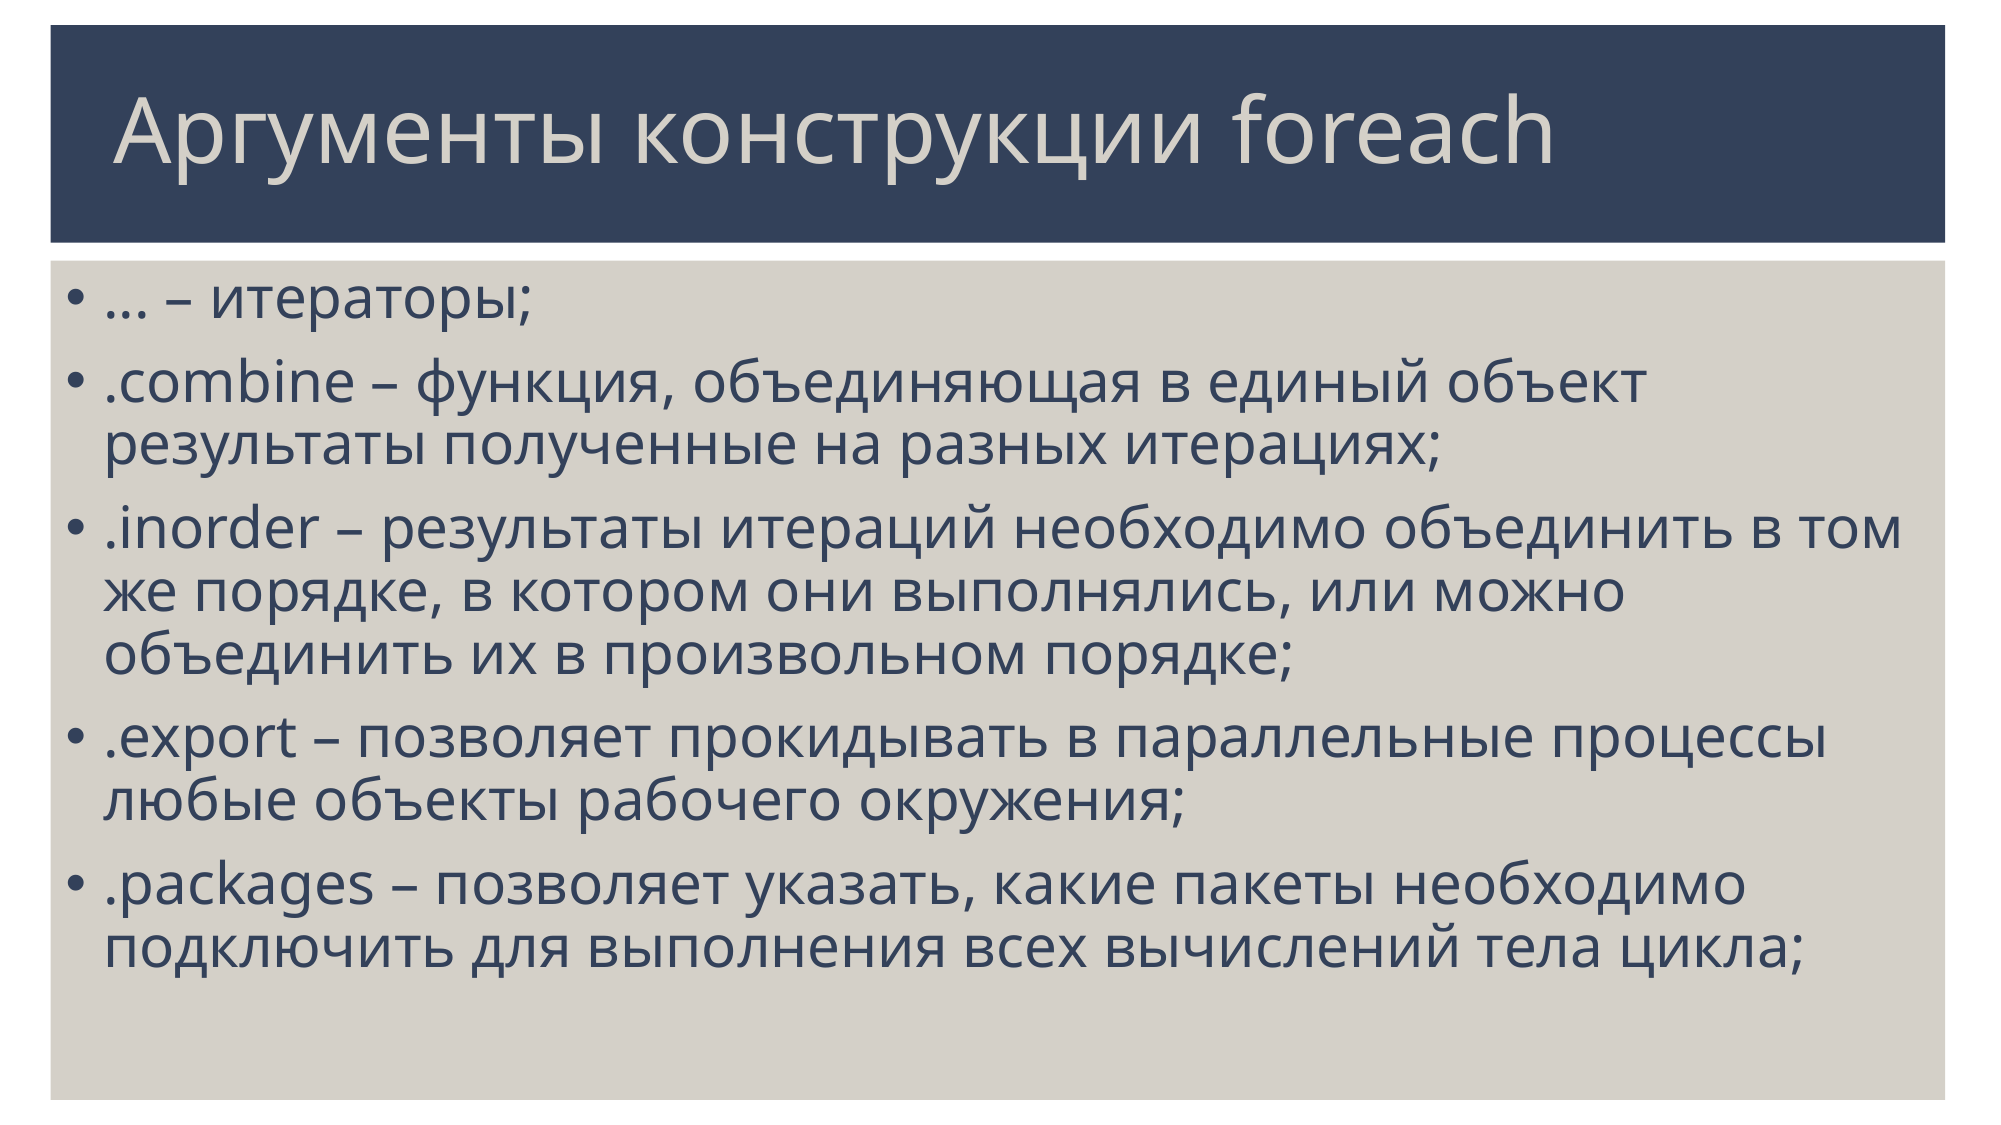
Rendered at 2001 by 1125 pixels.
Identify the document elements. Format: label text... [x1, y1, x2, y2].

list ... – итераторы; .combine – функция, объединяющая в единый объект результаты полученные на разных итерациях; .inorder – результаты итераций необходимо объединить в том же порядке, в котором они выполнялись, или можно объединить их в произвольном порядке; .export – позволяет прокидывать в параллельные процессы любые объекты рабочего окружения; .packages – позволяет указать, какие пакеты необходимо подключить для выполнения всех вычислений тела цикла; [50, 260, 1946, 1100]
title Аргументы конструкции foreach [50, 25, 1946, 243]
